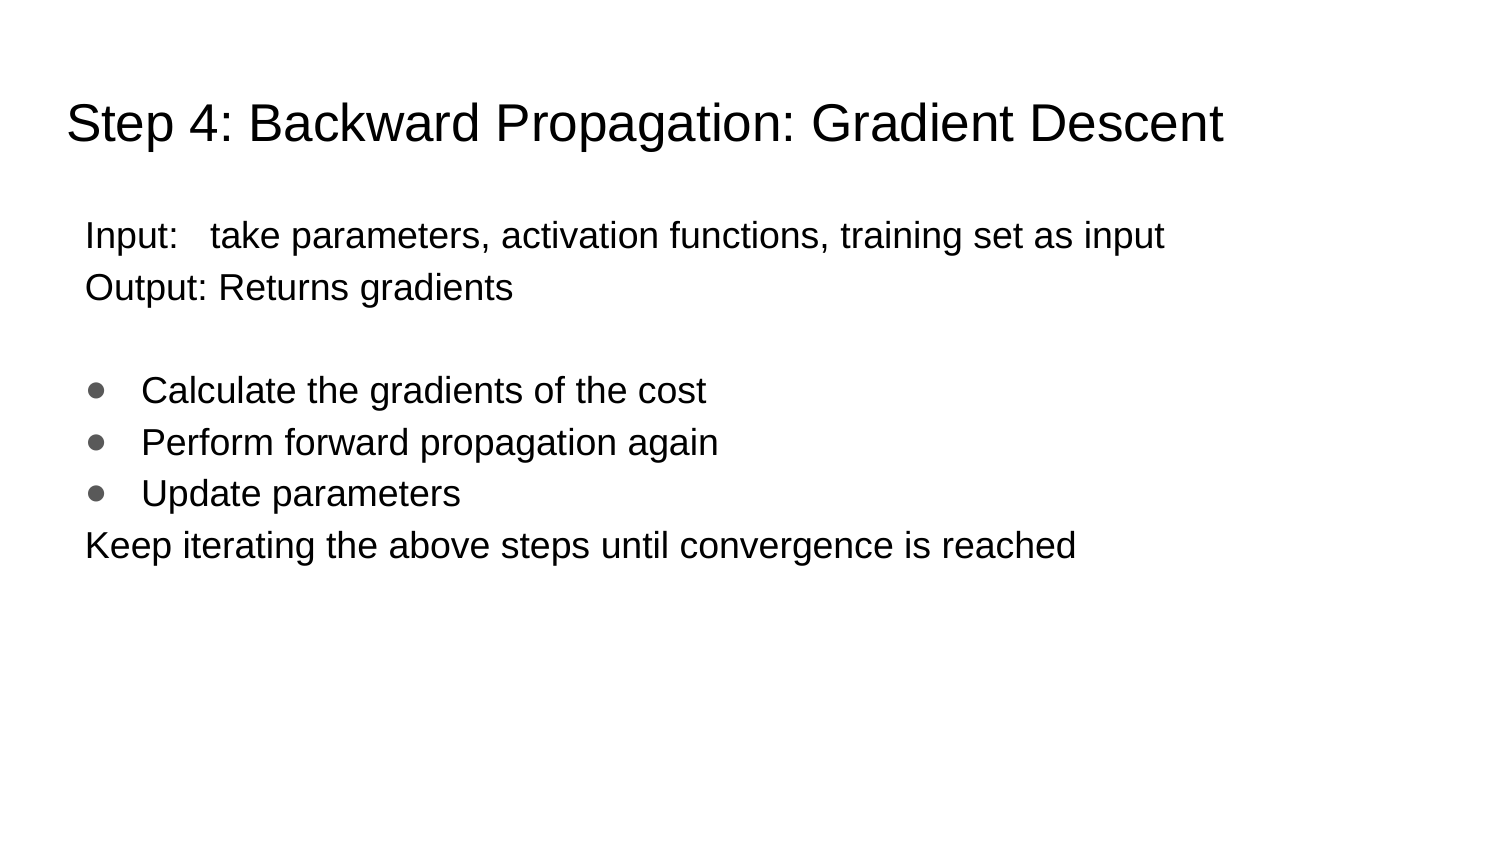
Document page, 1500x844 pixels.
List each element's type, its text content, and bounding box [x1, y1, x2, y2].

title Step 4: Backward Propagation: Gradient Descent [51, 72, 1449, 167]
list Input: take parameters, activation functions, training set as input Output: Returns gradients Calculate the gradients of the cost Perform forward propagation again Update parameters Keep iterating the above steps until convergence is reached [51, 189, 1449, 750]
